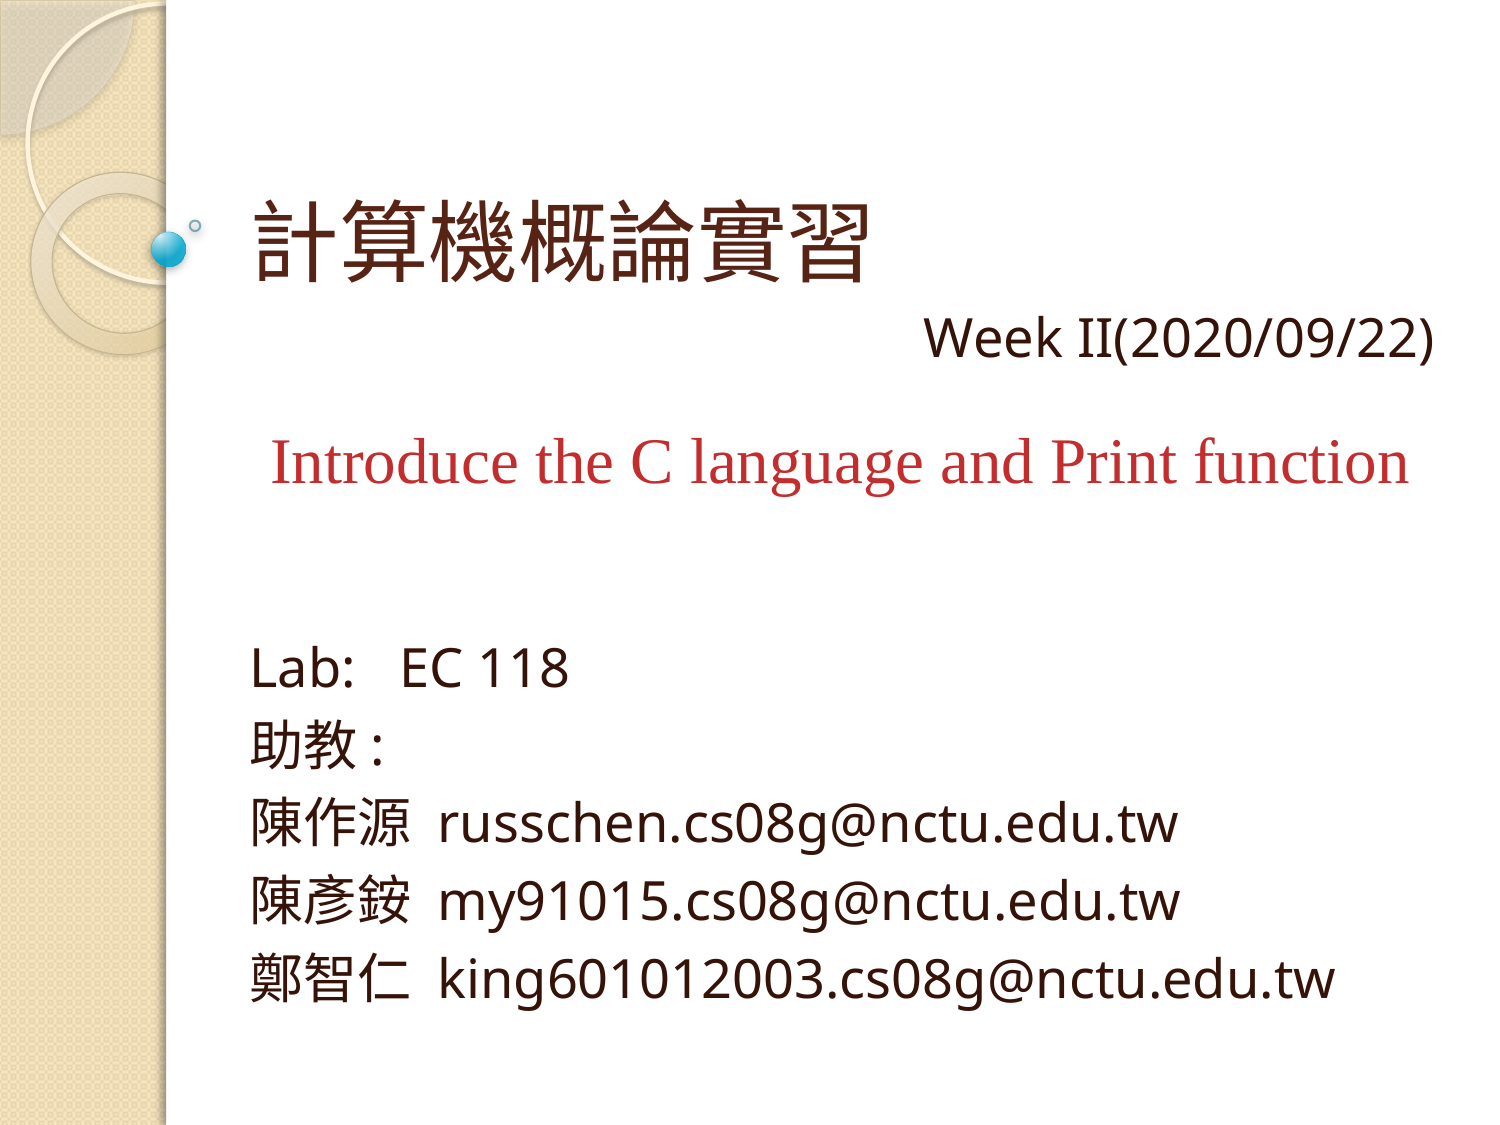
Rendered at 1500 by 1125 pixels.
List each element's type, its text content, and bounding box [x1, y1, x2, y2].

title 計算機概論實習 [234, 59, 1450, 301]
text_box Introduce the C language and Print function [230, 418, 1446, 549]
text_box Lab: EC 118 助教: 陳作源 russchen.cs08g@nctu.edu.tw 陳彥銨 my91015.cs08g@nctu.edu.tw 鄭智仁 king601012003.cs08g@nctu.edu.tw [230, 633, 1446, 1047]
subtitle Week II(2020/09/22) [234, 303, 1450, 386]
